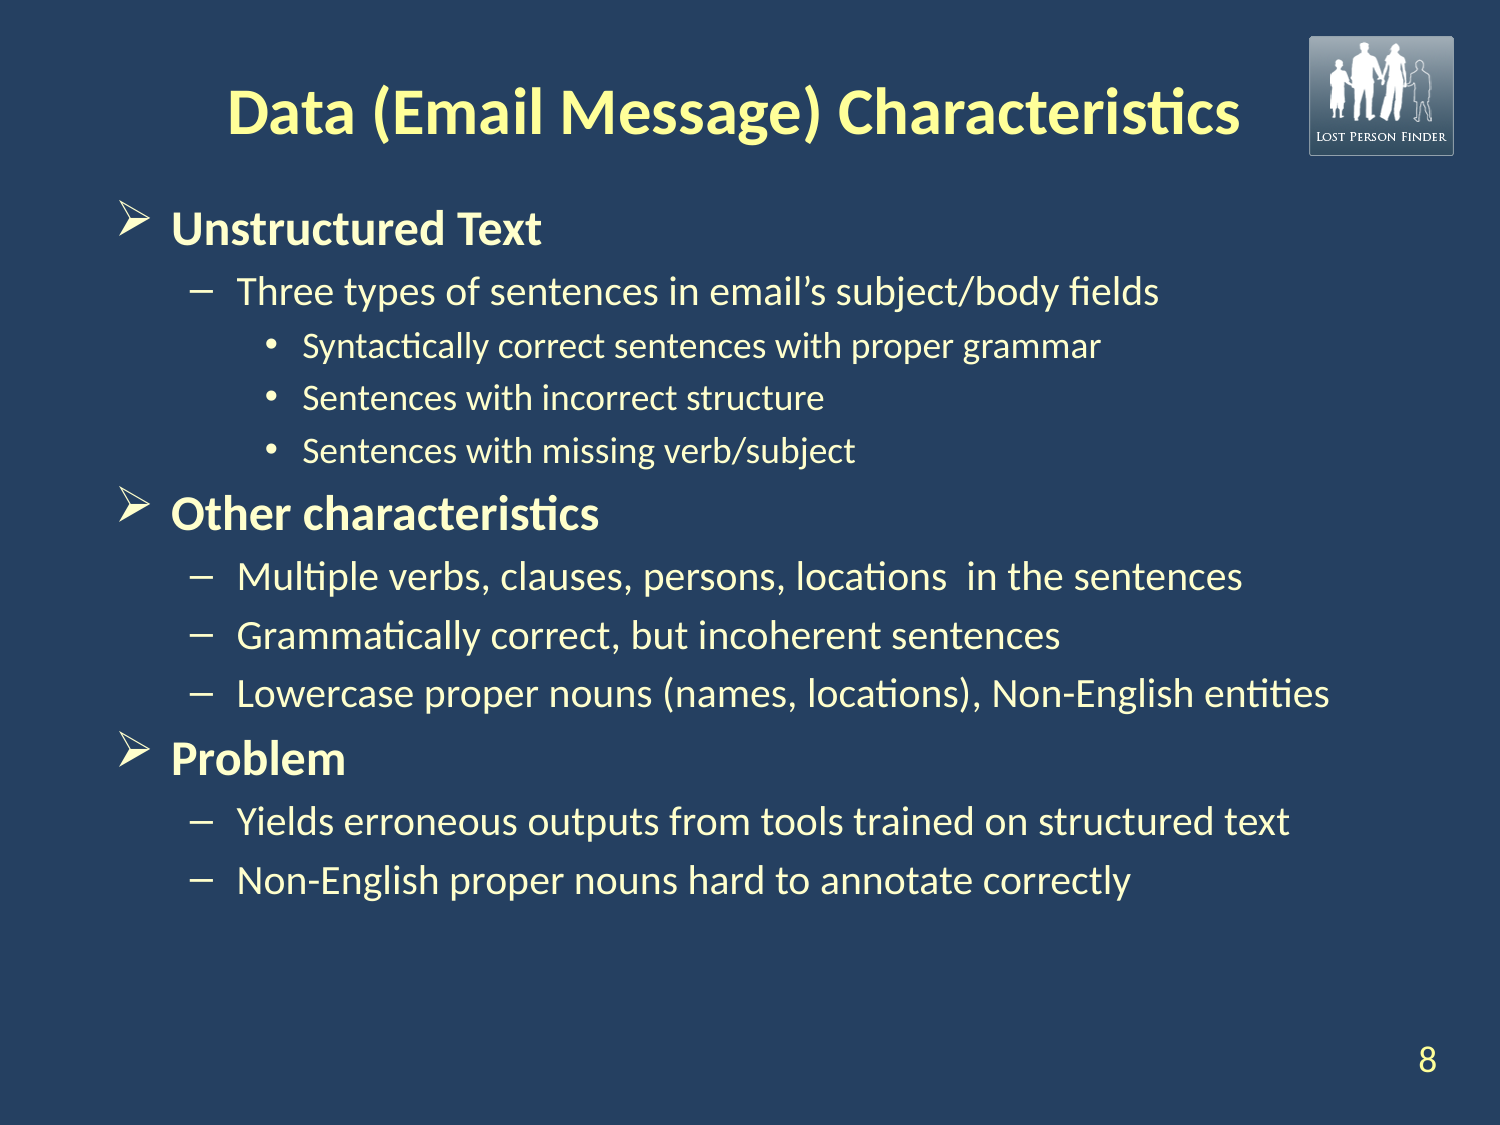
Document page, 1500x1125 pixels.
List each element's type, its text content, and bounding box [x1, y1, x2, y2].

list Unstructured Text Three types of sentences in email’s subject/body fields Syntactically correct sentences with proper grammar Sentences with incorrect structure Sentences with missing verb/subject Other characteristics Multiple verbs, clauses, persons, locations in the sentences Grammatically correct, but incoherent sentences Lowercase proper nouns (names, locations), Non-English entities Problem Yields erroneous outputs from tools trained on structured text Non-English proper nouns hard to annotate correctly [99, 187, 1391, 986]
picture [1309, 36, 1454, 156]
slide_number 8 [1366, 1027, 1452, 1091]
title Data (Email Message) Characteristics [146, 60, 1322, 154]
